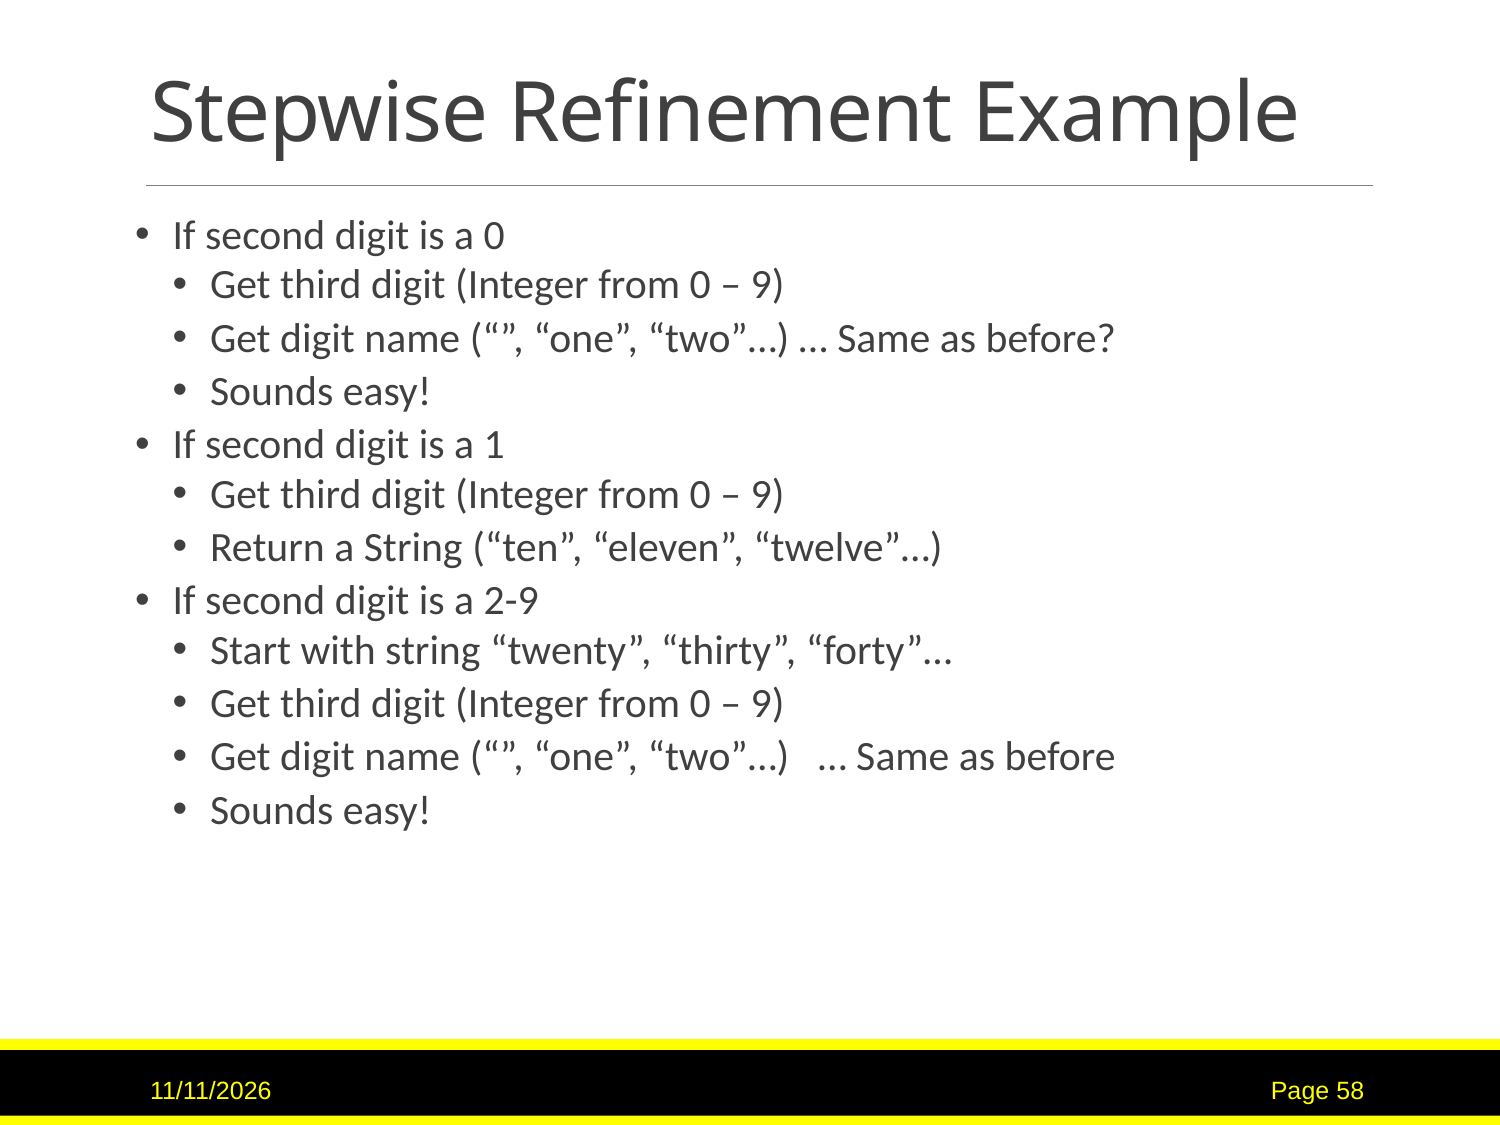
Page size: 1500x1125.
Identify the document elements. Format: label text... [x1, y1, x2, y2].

list If second digit is a 0 Get third digit (Integer from 0 – 9) Get digit name (“”, “one”, “two”…) … Same as before? Sounds easy! If second digit is a 1 Get third digit (Integer from 0 – 9) Return a String (“ten”, “eleven”, “twelve”…) If second digit is a 2-9 Start with string “twenty”, “thirty”, “forty”… Get third digit (Integer from 0 – 9) Get digit name (“”, “one”, “two”…) … Same as before Sounds easy! [135, 205, 1373, 963]
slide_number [135, 1059, 440, 1120]
slide_number Page 58 [1218, 1059, 1380, 1120]
title Stepwise Refinement Example [135, 47, 1373, 167]
